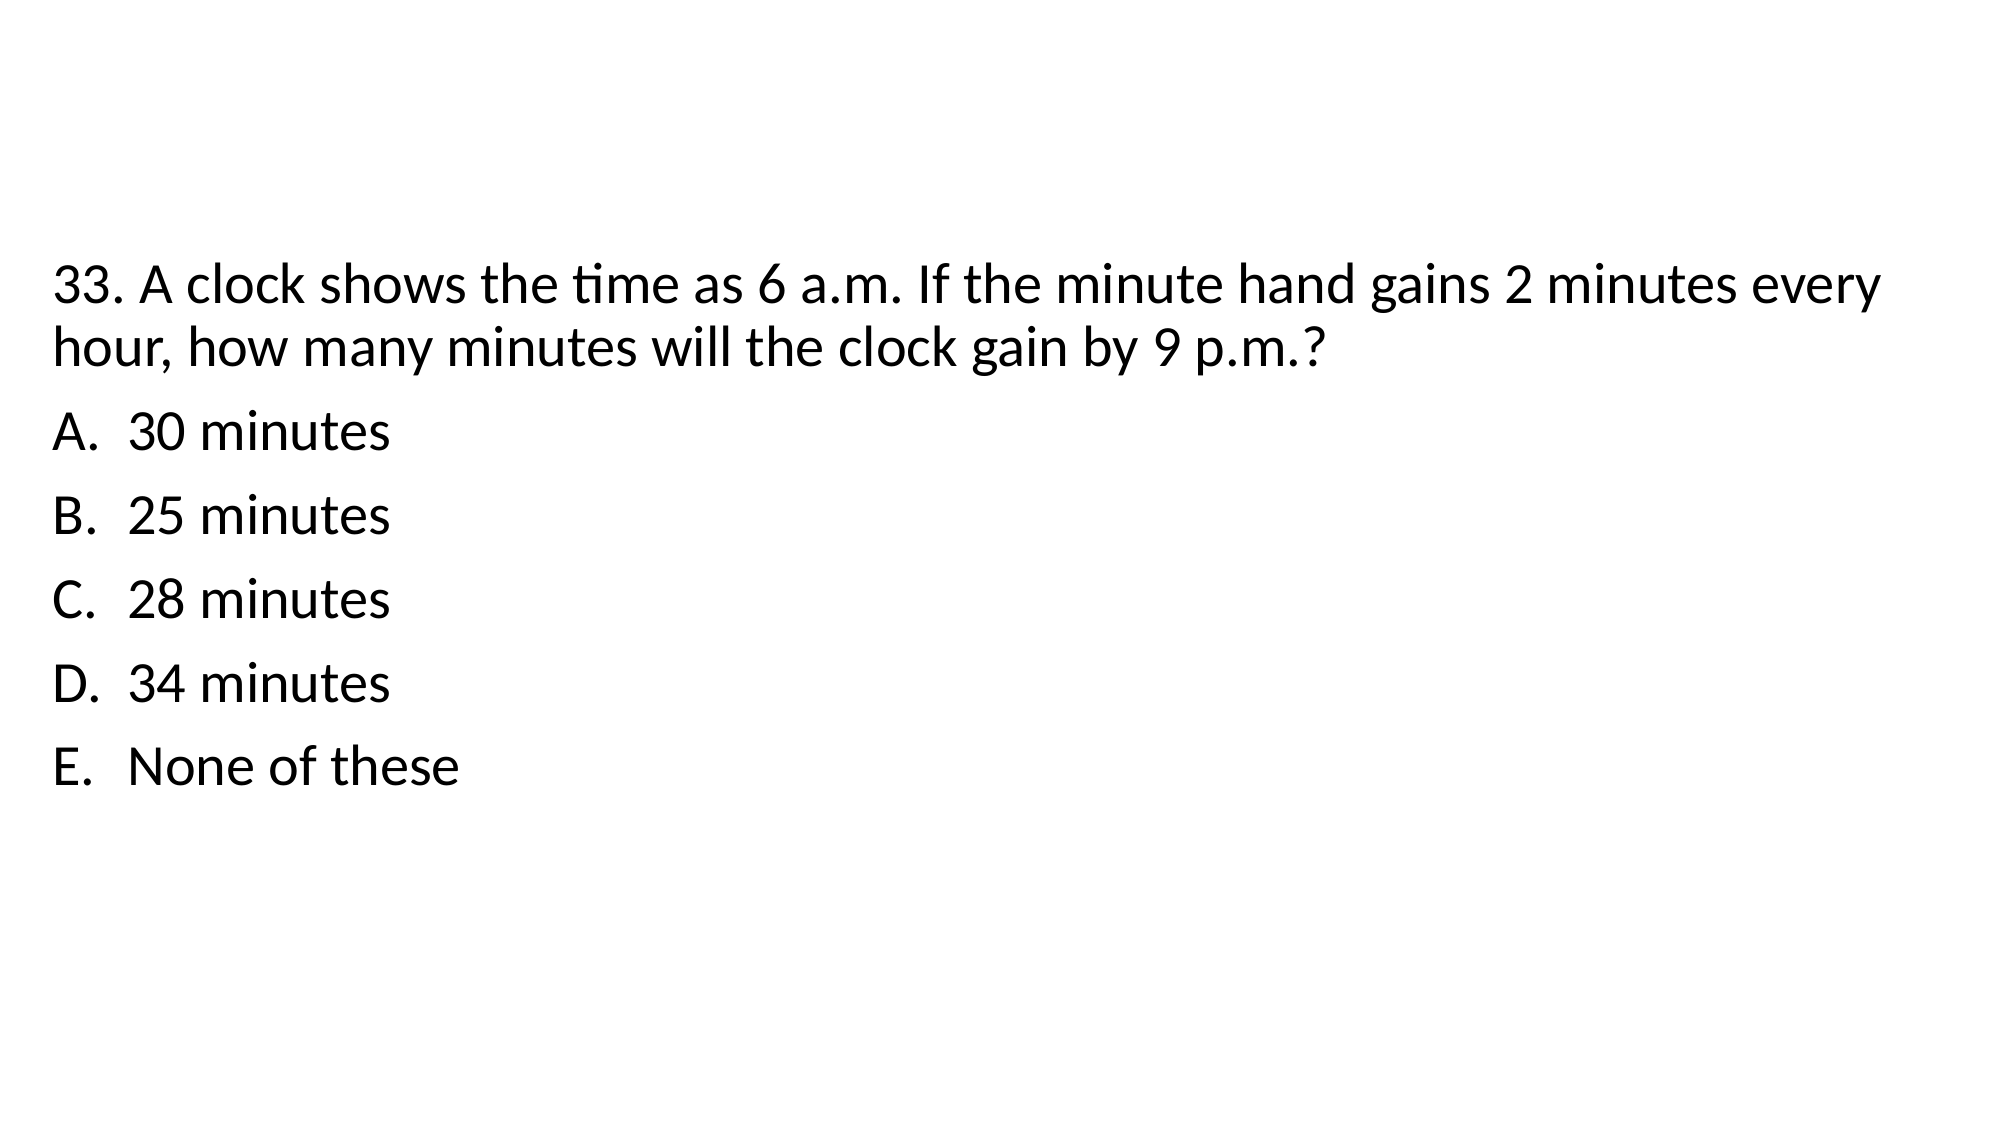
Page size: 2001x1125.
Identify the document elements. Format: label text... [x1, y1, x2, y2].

list 33. A clock shows the time as 6 a.m. If the minute hand gains 2 minutes every hour, how many minutes will the clock gain by 9 p.m.? 30 minutes 25 minutes 28 minutes 34 minutes None of these [37, 246, 1971, 907]
